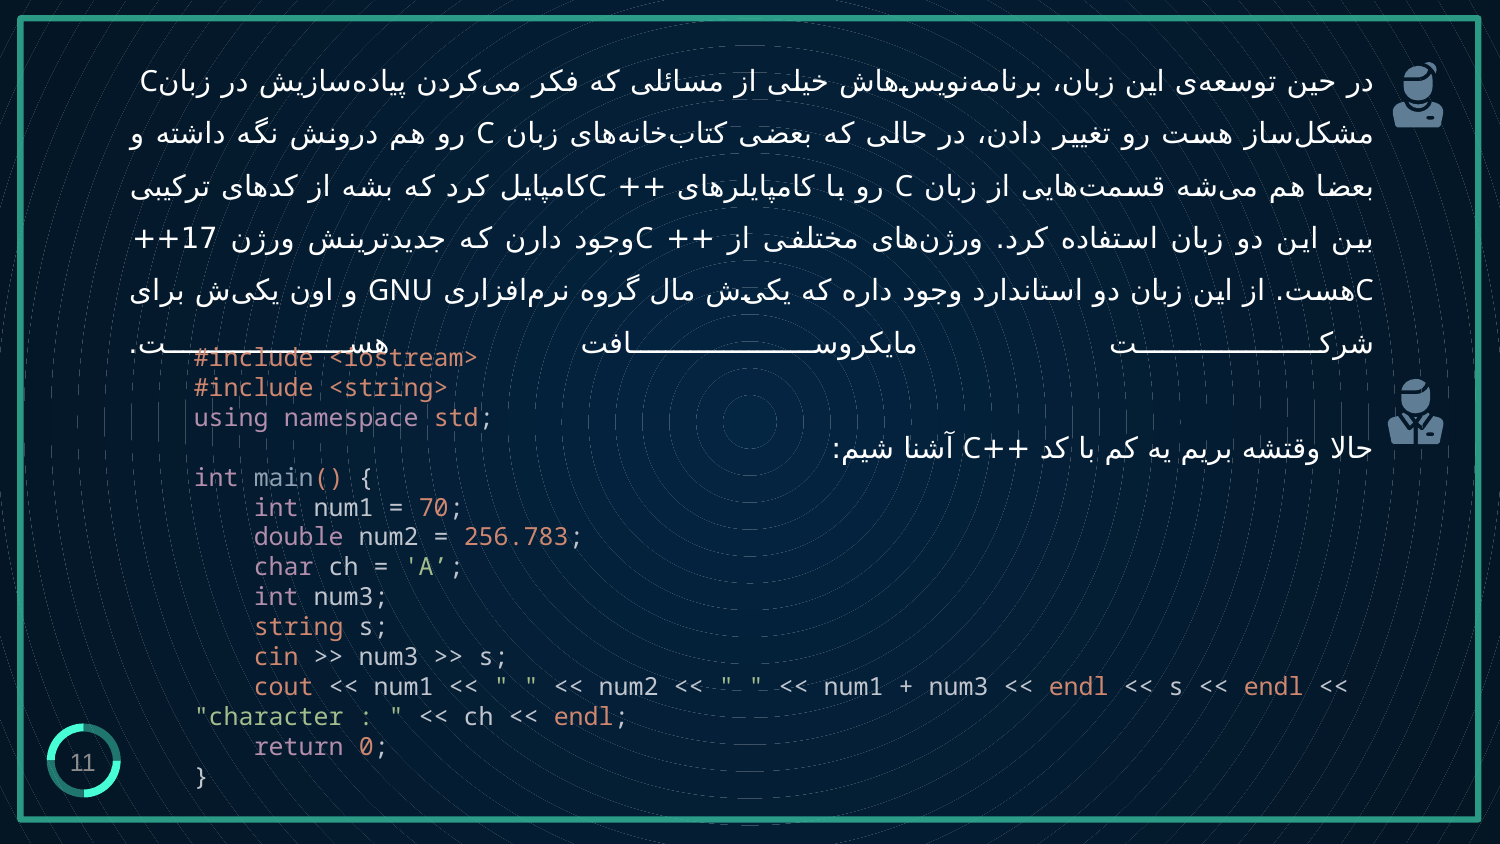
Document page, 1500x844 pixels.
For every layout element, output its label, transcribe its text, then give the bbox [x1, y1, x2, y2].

title در حین توسعه‌ی این زبان، برنامه‌نویس‌هاش خیلی از مسائلی که فکر می‌کردن پیاده‌سازیش در زبانC مشکل‌ساز هست رو تغییر دادن، در حالی که بعضی کتاب‌خانه‌های زبان C رو هم درونش نگه داشته و بعضا هم می‌شه قسمت‌هایی از زبان C رو با کامپایلرهای ++ Cکامپایل کرد که بشه از کدهای ترکیبی بین این دو زبان استفاده کرد. ورژن‌های مختلفی از ++ Cوجود دارن که جدیدترینش ورژن 17++ Cهست. از این زبان دو استاندارد وجود داره که یکی‌ش مال گروه‌ نرم‌افزاری GNU و اون یکی‌ش برای شرکت مایکروسافت هست. حالا وقتشه بریم یه کم با کد ++C ‌آشنا شیم: [113, 96, 1389, 412]
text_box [1386, 378, 1445, 445]
text_box #include <iostream> #include <string> using namespace std; int main() { int num1 = 70; double num2 = 256.783; char ch = 'A’; int num3; string s; cin >> num3 >> s; cout << num1 << " " << num2 << " " << num1 + num3 << endl << s << endl << "character : " << ch << endl; return 0; } [178, 333, 1395, 798]
slide_number 11 [51, 732, 115, 790]
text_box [1391, 61, 1445, 128]
